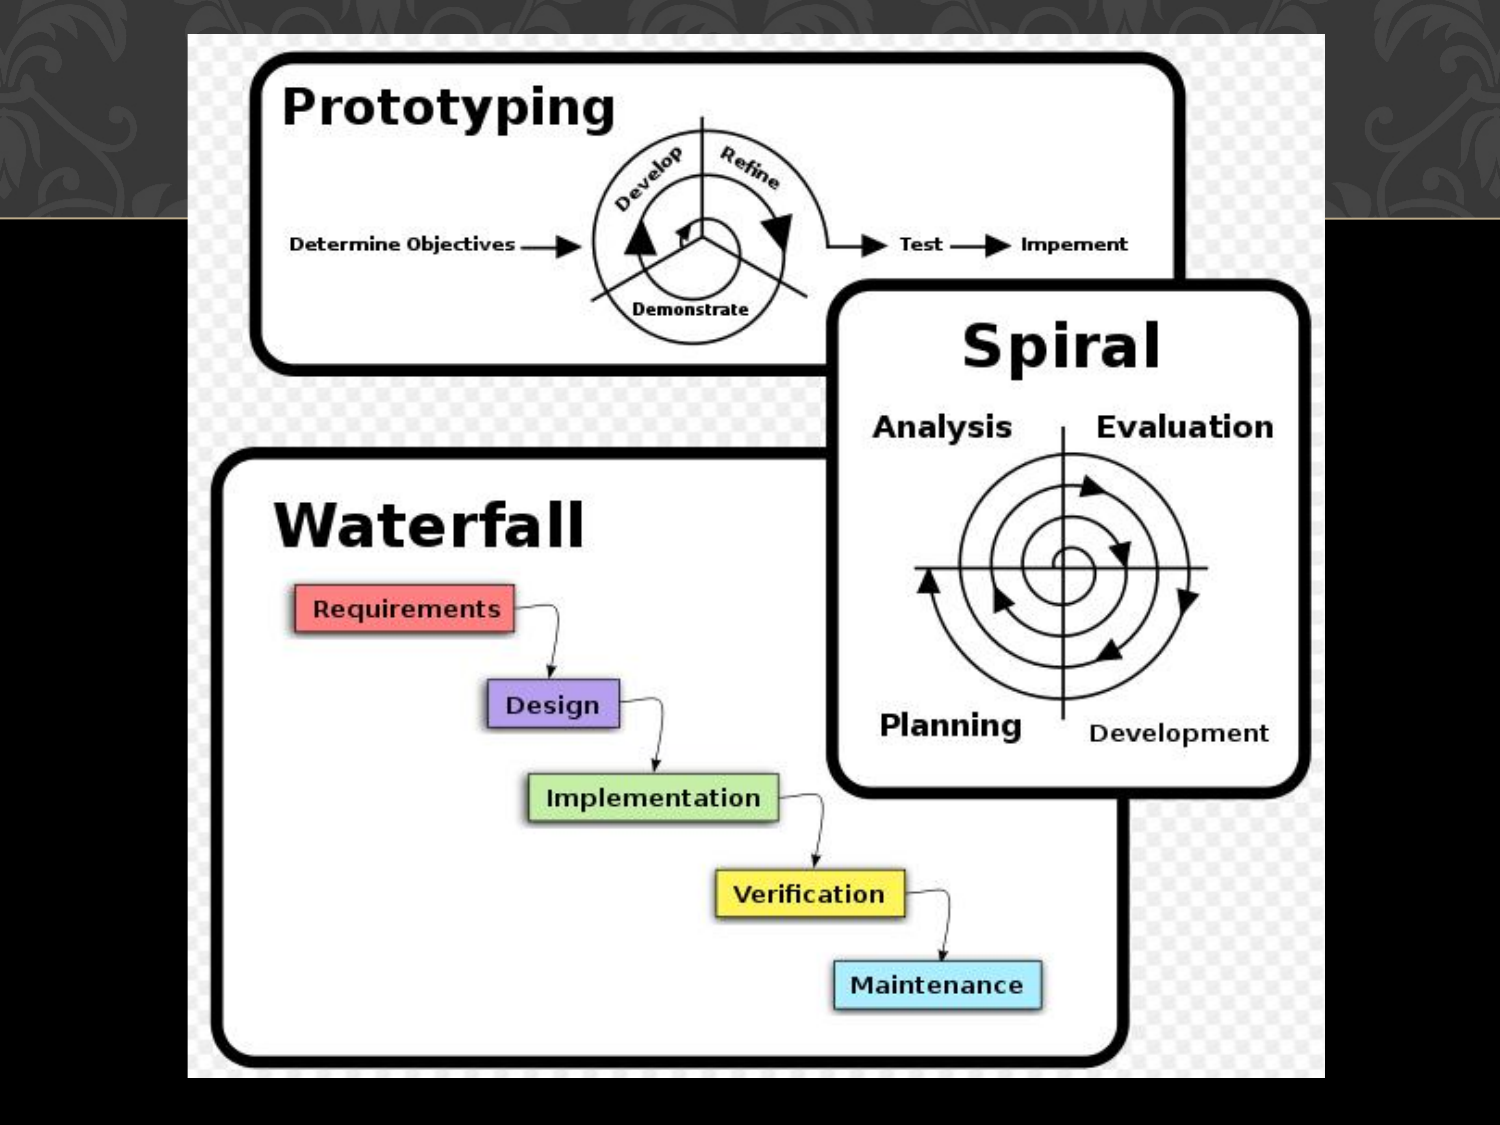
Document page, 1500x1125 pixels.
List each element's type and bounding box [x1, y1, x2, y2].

picture [187, 34, 1326, 1078]
